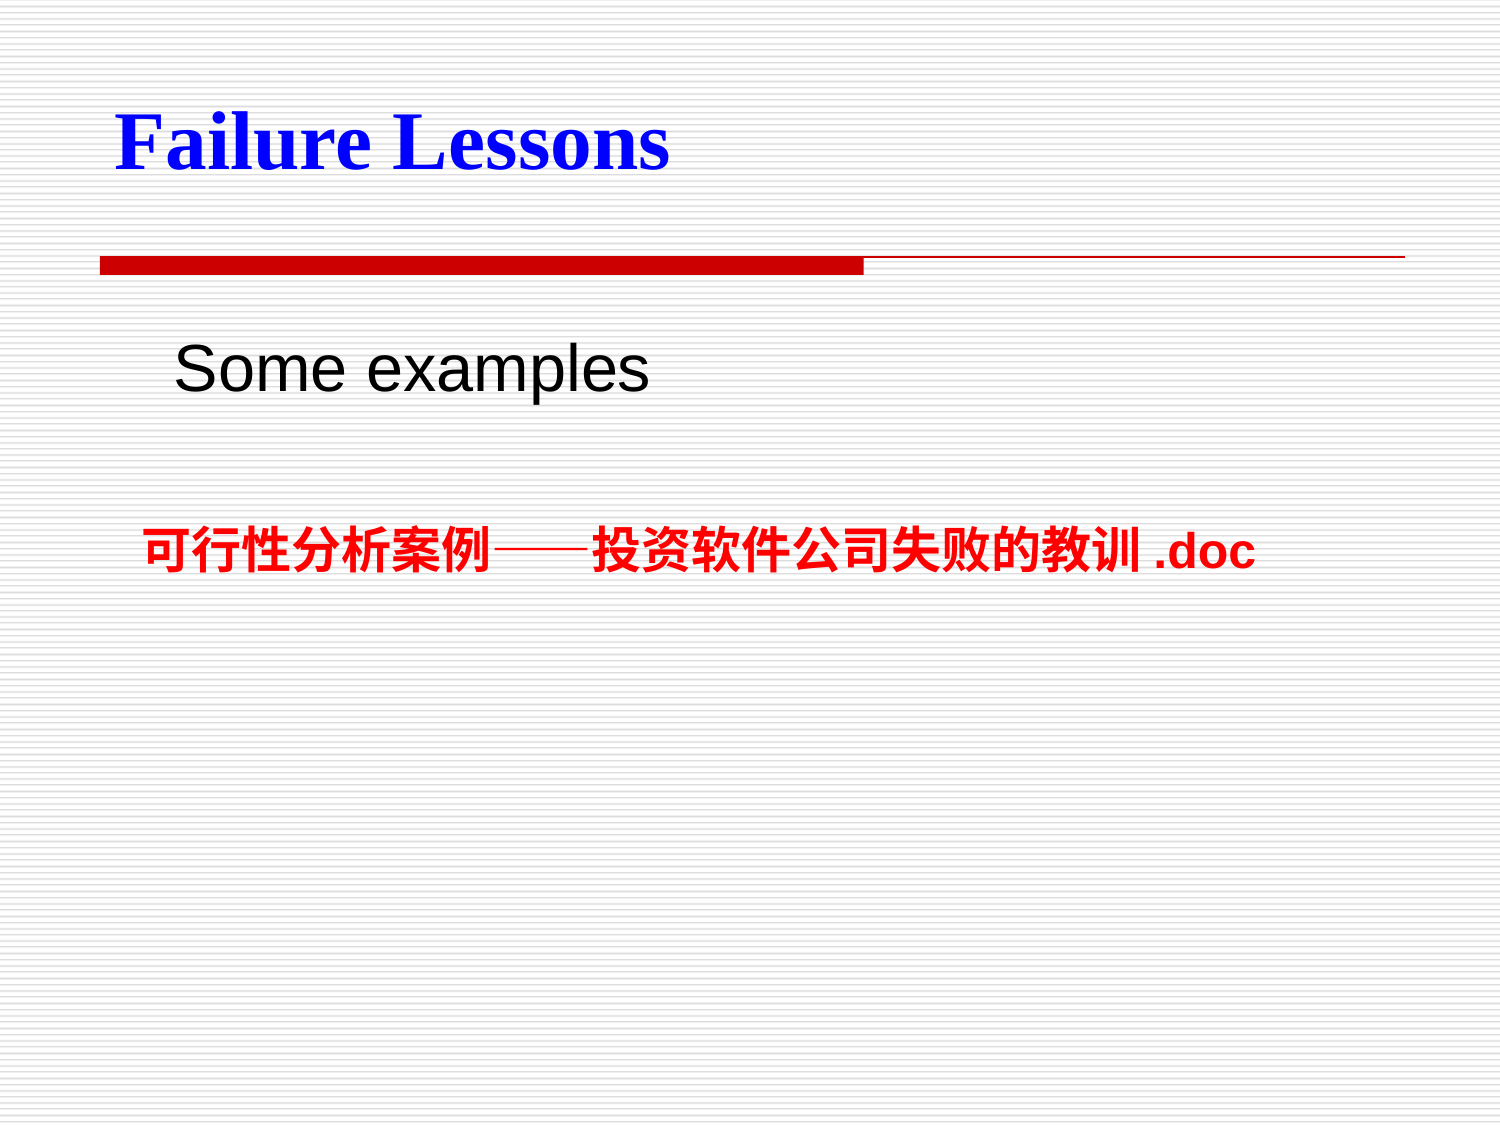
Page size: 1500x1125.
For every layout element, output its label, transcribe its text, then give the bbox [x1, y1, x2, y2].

text_box 可行性分析案例——投资软件公司失败的教训.doc [126, 518, 1271, 588]
text_box Failure Lessons [100, 90, 687, 195]
text_box Some examples [159, 326, 667, 413]
picture [0, 0, 1500, 1125]
